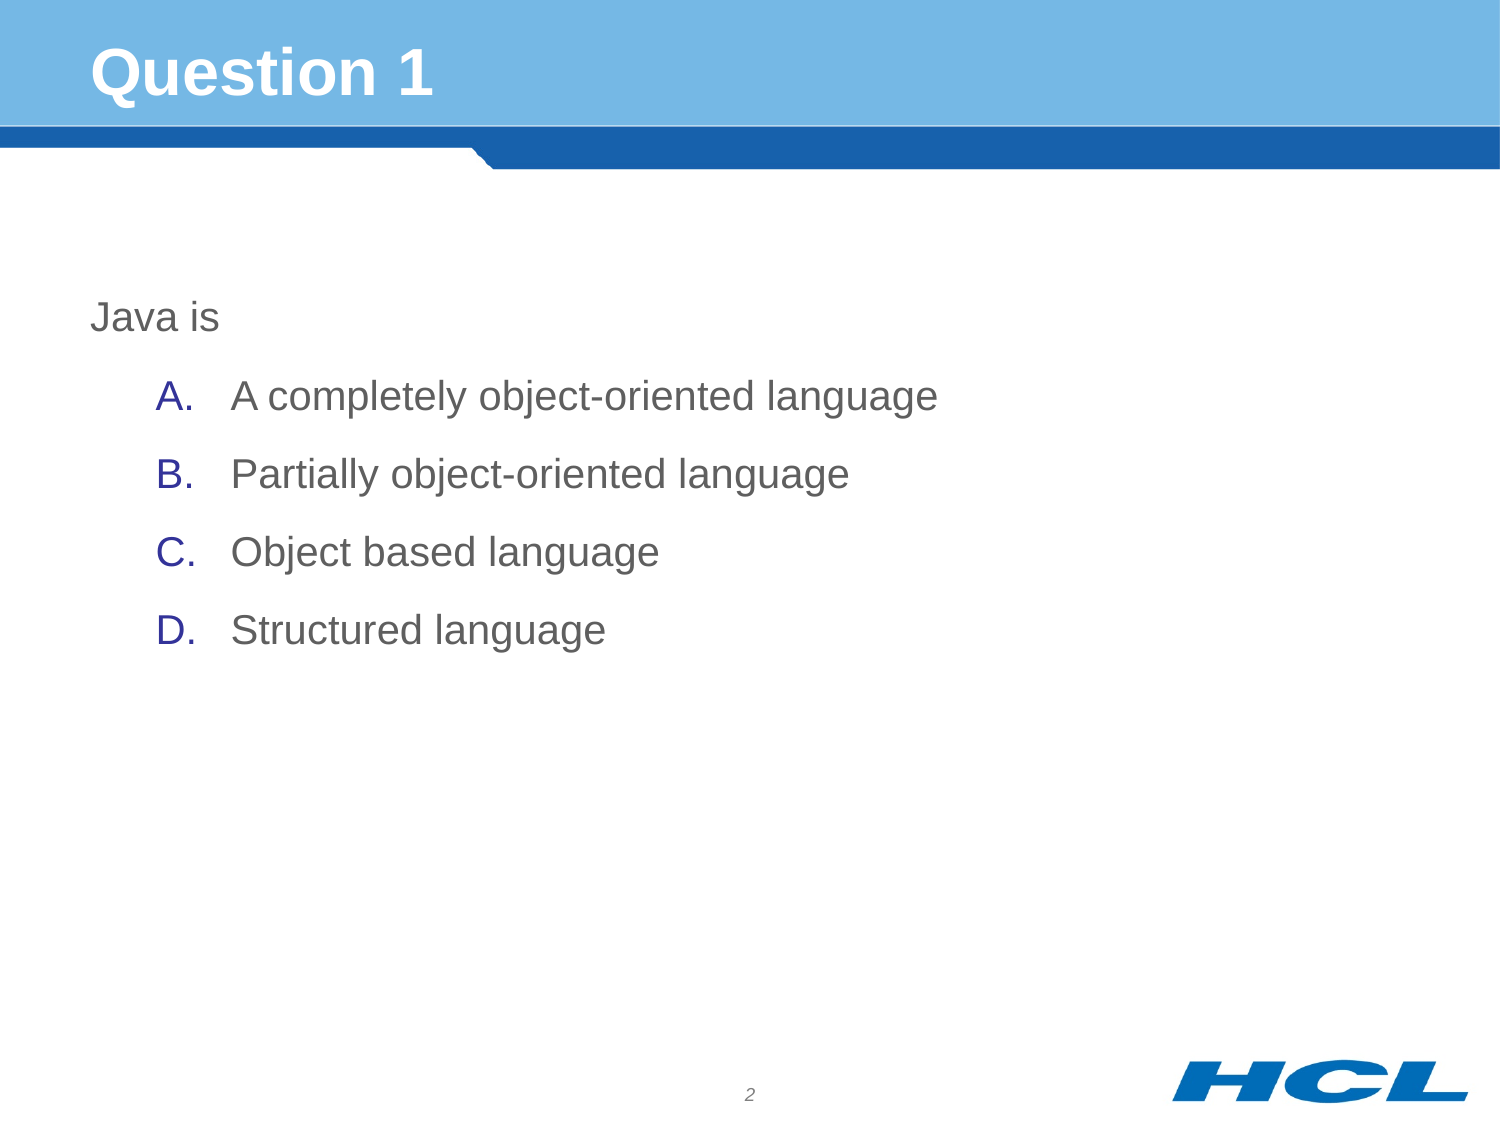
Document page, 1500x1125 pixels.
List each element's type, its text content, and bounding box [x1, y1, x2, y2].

slide_number 2 [574, 1074, 926, 1115]
title Question 1 [74, 0, 1426, 138]
picture [1140, 1050, 1500, 1109]
picture [0, 0, 1500, 188]
list Java is A completely object-oriented language Partially object-oriented language Object based language Structured language [74, 262, 1426, 1006]
